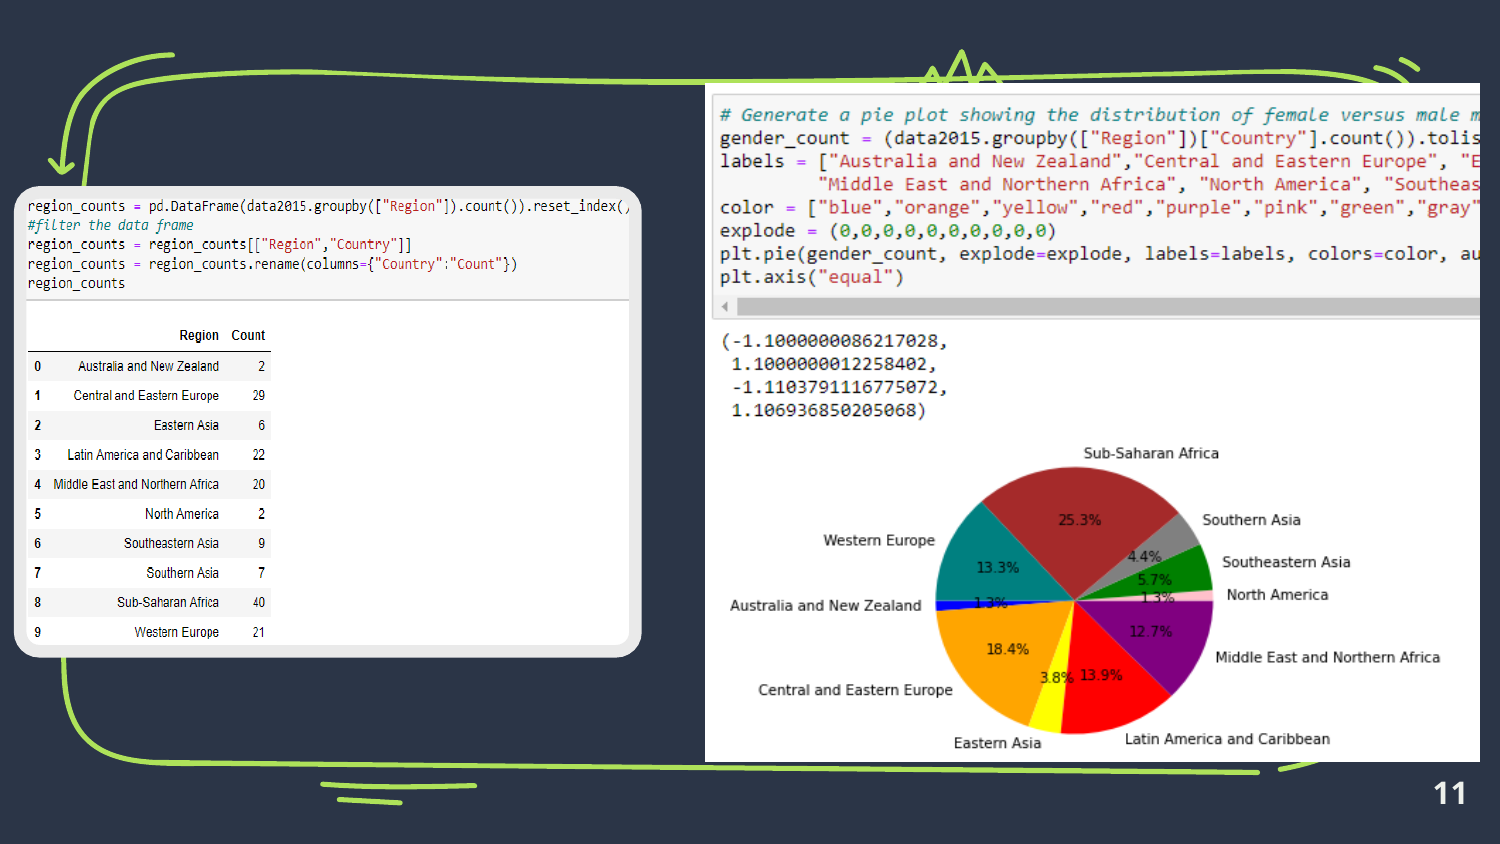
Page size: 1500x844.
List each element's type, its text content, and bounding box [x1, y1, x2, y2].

slide_number 11 [1378, 770, 1469, 820]
picture [704, 83, 1480, 763]
picture [19, 192, 636, 652]
